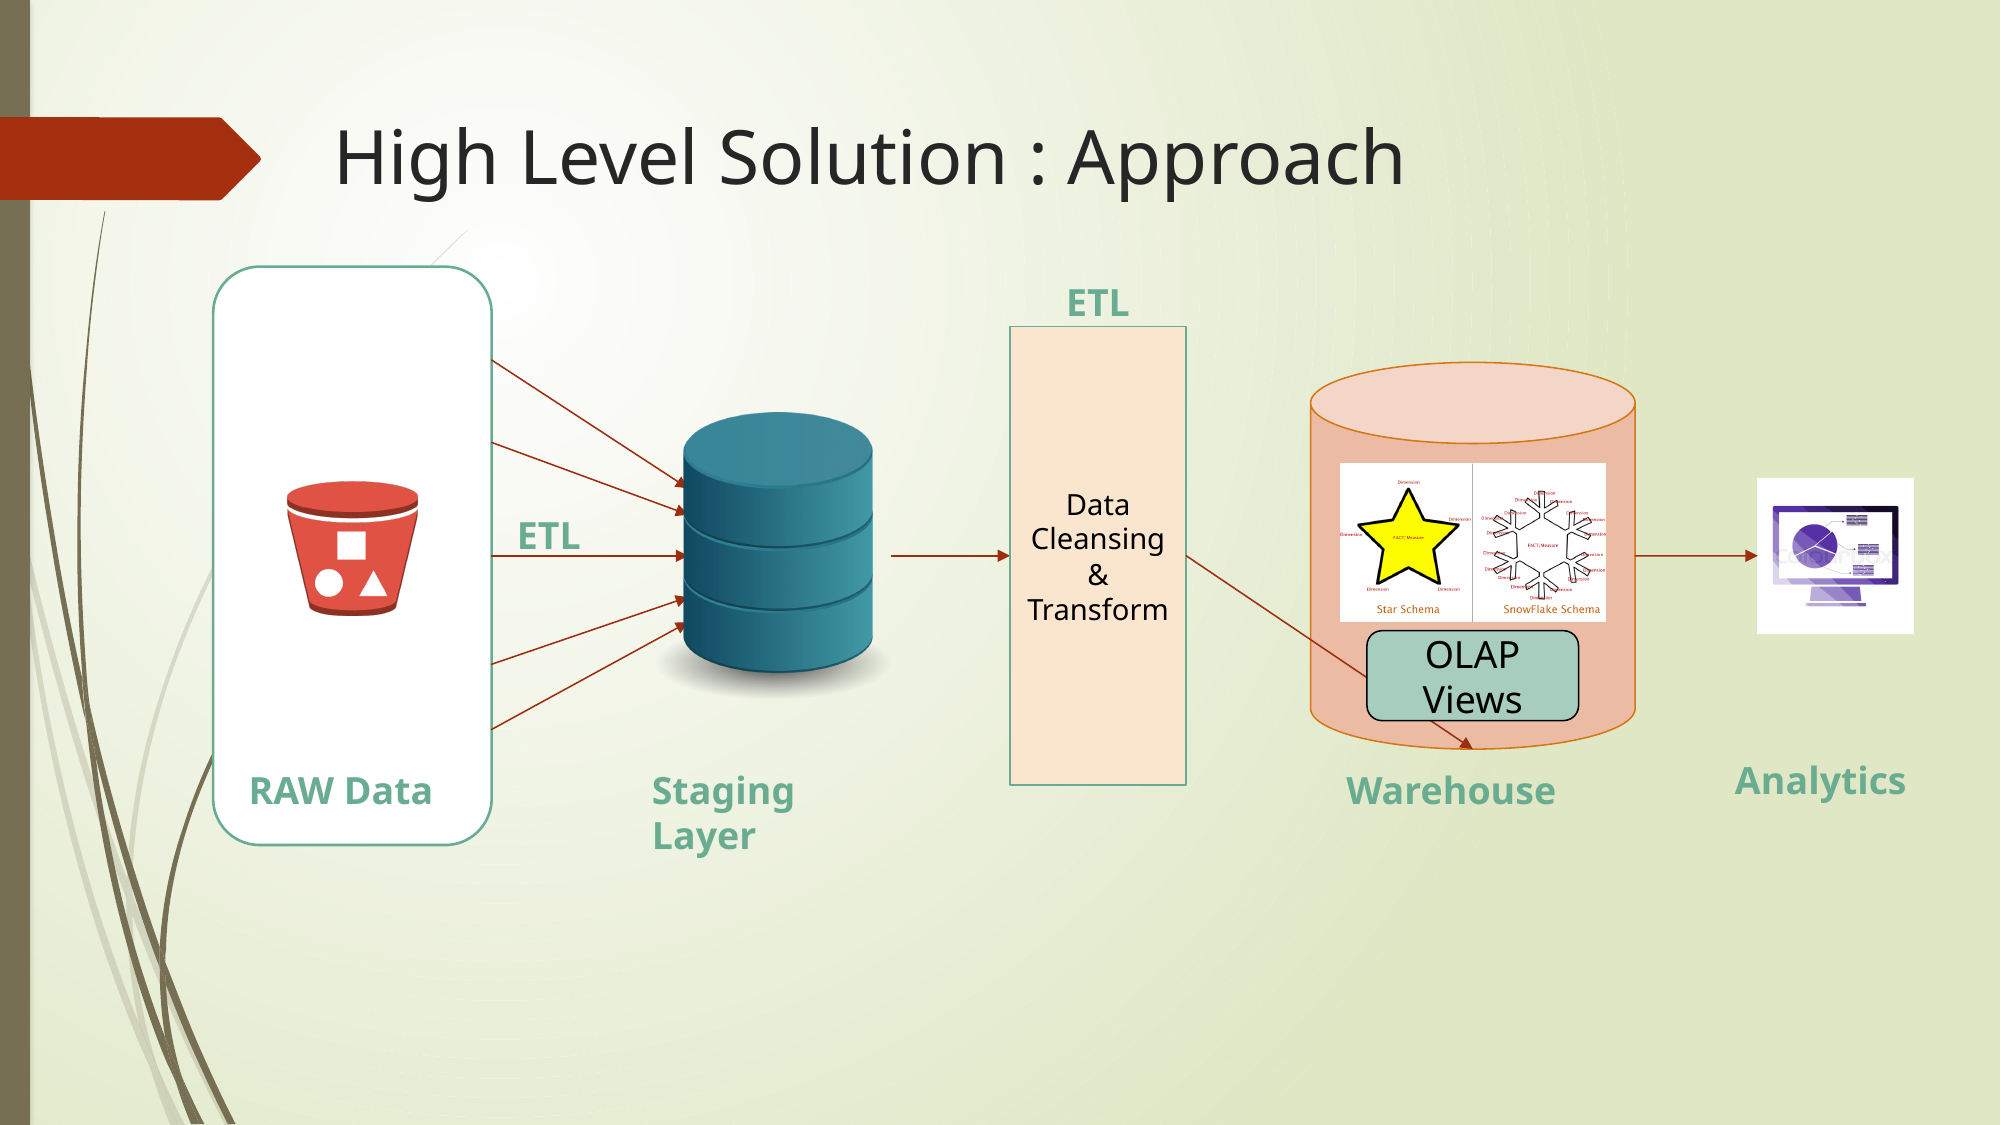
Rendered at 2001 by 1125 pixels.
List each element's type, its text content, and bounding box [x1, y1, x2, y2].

text_box [1309, 361, 1636, 750]
text_box ETL [502, 522, 596, 555]
text_box ETL [1051, 271, 1145, 332]
picture [1757, 477, 1914, 634]
text_box RAW Data [234, 760, 471, 820]
text_box Staging Layer [637, 760, 920, 865]
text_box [491, 621, 689, 730]
text_box Analytics [1720, 749, 1951, 810]
text_box Warehouse [1331, 760, 1615, 820]
text_box Data Cleansing & Transform [1009, 326, 1187, 786]
picture [287, 481, 418, 616]
text_box High Level Solution : Approach [318, 102, 1781, 222]
text_box OLAP Views [1366, 632, 1580, 722]
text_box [491, 359, 689, 442]
picture [1340, 463, 1606, 623]
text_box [491, 442, 649, 515]
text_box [491, 596, 649, 621]
picture [653, 412, 892, 700]
text_box [211, 265, 493, 847]
